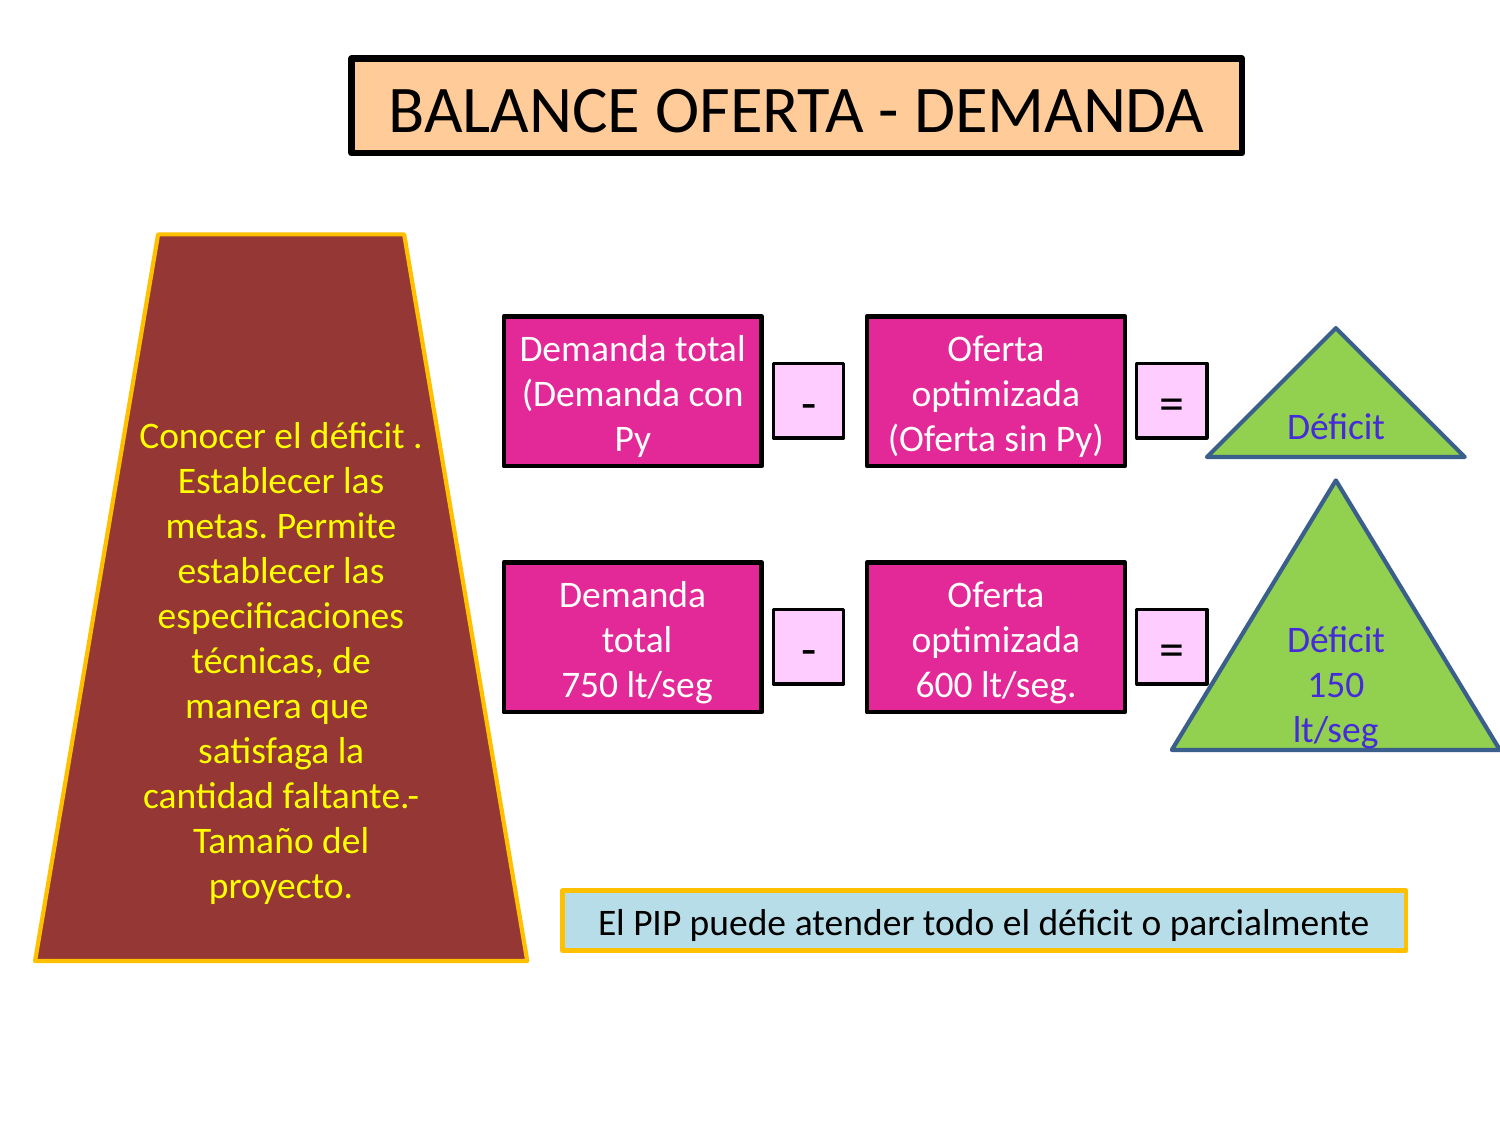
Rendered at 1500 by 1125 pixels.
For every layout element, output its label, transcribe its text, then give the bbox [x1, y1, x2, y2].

text_box - [773, 363, 844, 438]
text_box Demanda total (Demanda con Py [503, 316, 762, 467]
text_box Déficit [1205, 326, 1467, 460]
text_box = [1136, 363, 1207, 438]
text_box Demanda total 750 lt/seg [503, 562, 762, 713]
text_box El PIP puede atender todo el déficit o parcialmente [562, 890, 1407, 951]
text_box Oferta optimizada (Oferta sin Py) [867, 316, 1125, 467]
text_box = [1136, 609, 1207, 685]
text_box BALANCE OFERTA - DEMANDA [351, 58, 1243, 154]
text_box Oferta optimizada 600 lt/seg. [867, 562, 1125, 713]
text_box - [773, 609, 844, 685]
text_box Déficit 150 lt/seg [1170, 478, 1500, 753]
text_box Conocer el déficit . Establecer las metas. Permite establecer las especificaciones técnicas, de manera que satisfaga la cantidad faltante.- Tamaño del proyecto. [33, 232, 530, 964]
